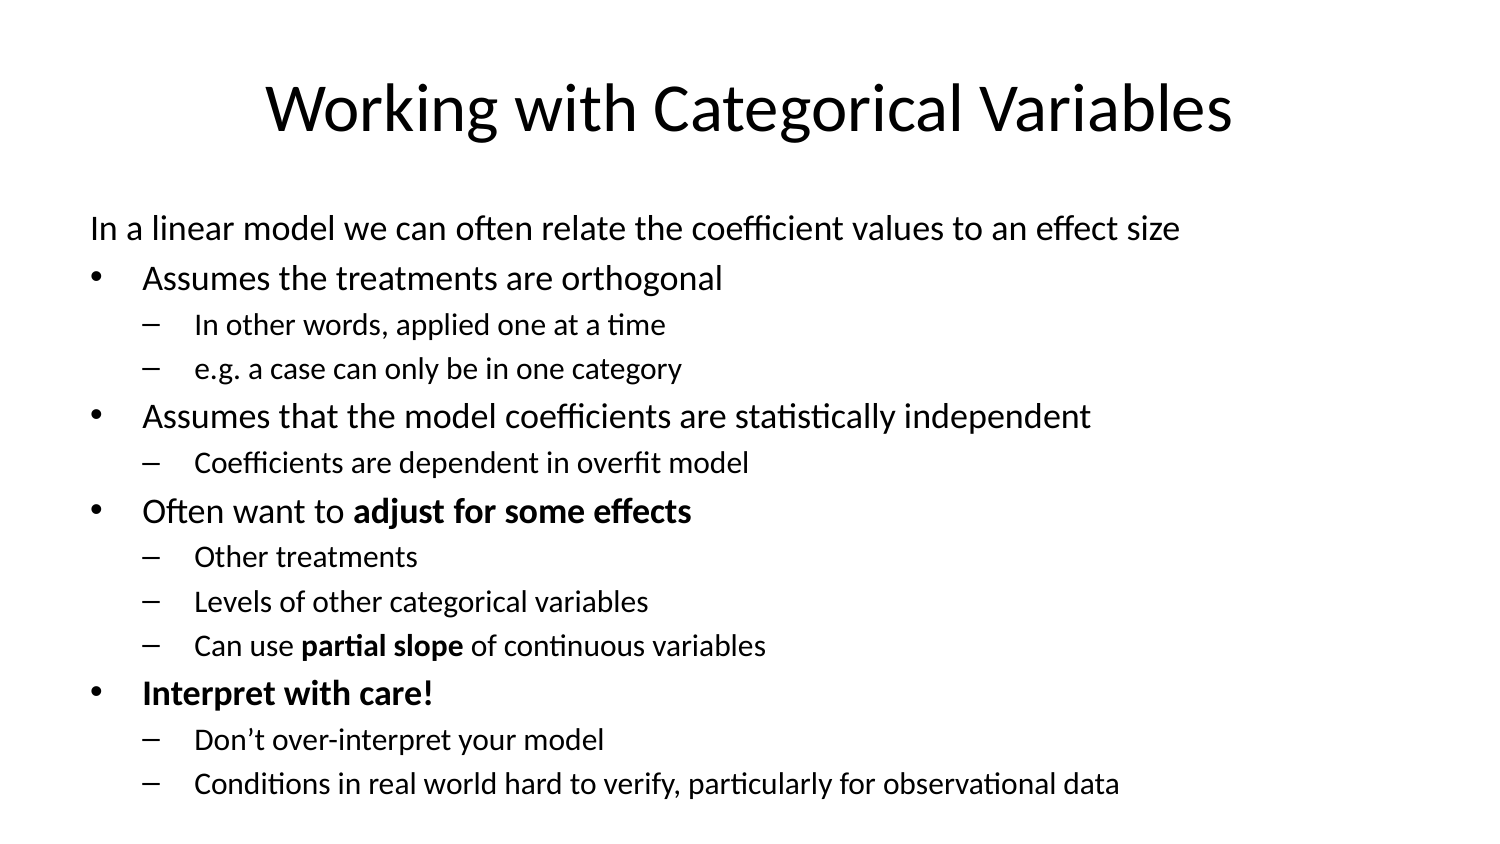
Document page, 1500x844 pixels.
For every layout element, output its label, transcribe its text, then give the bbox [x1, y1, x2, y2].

title Working with Categorical Variables [75, 33, 1425, 175]
list In a linear model we can often relate the coefficient values to an effect size Assumes the treatments are orthogonal In other words, applied one at a time e.g. a case can only be in one category Assumes that the model coefficients are statistically independent Coefficients are dependent in overfit model Often want to adjust for some effects Other treatments Levels of other categorical variables Can use partial slope of continuous variables Interpret with care! Don’t over-interpret your model Conditions in real world hard to verify, particularly for observational data [75, 196, 1425, 810]
